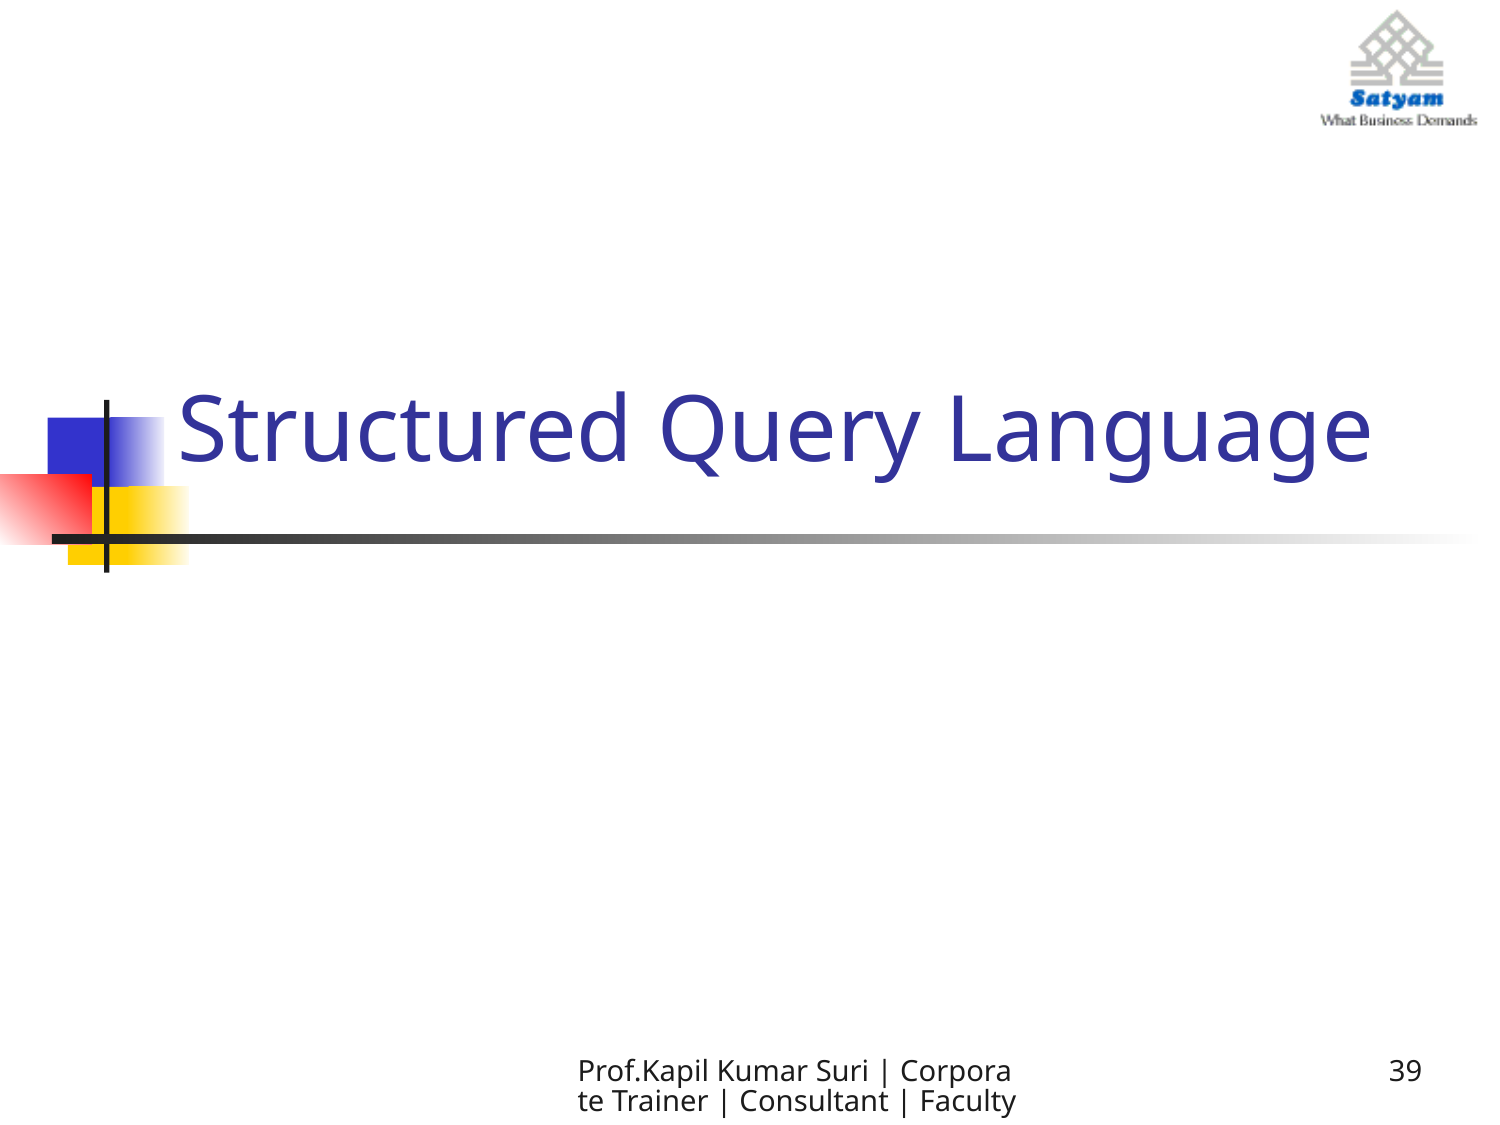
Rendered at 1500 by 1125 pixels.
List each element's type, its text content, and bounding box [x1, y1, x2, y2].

slide_number 39 [1124, 1024, 1438, 1101]
footer Prof.Kapil Kumar Suri | Corporate Trainer | Consultant | Faculty [562, 1024, 1038, 1101]
picture [1310, 0, 1500, 141]
title Structured Query Language [162, 299, 1438, 488]
